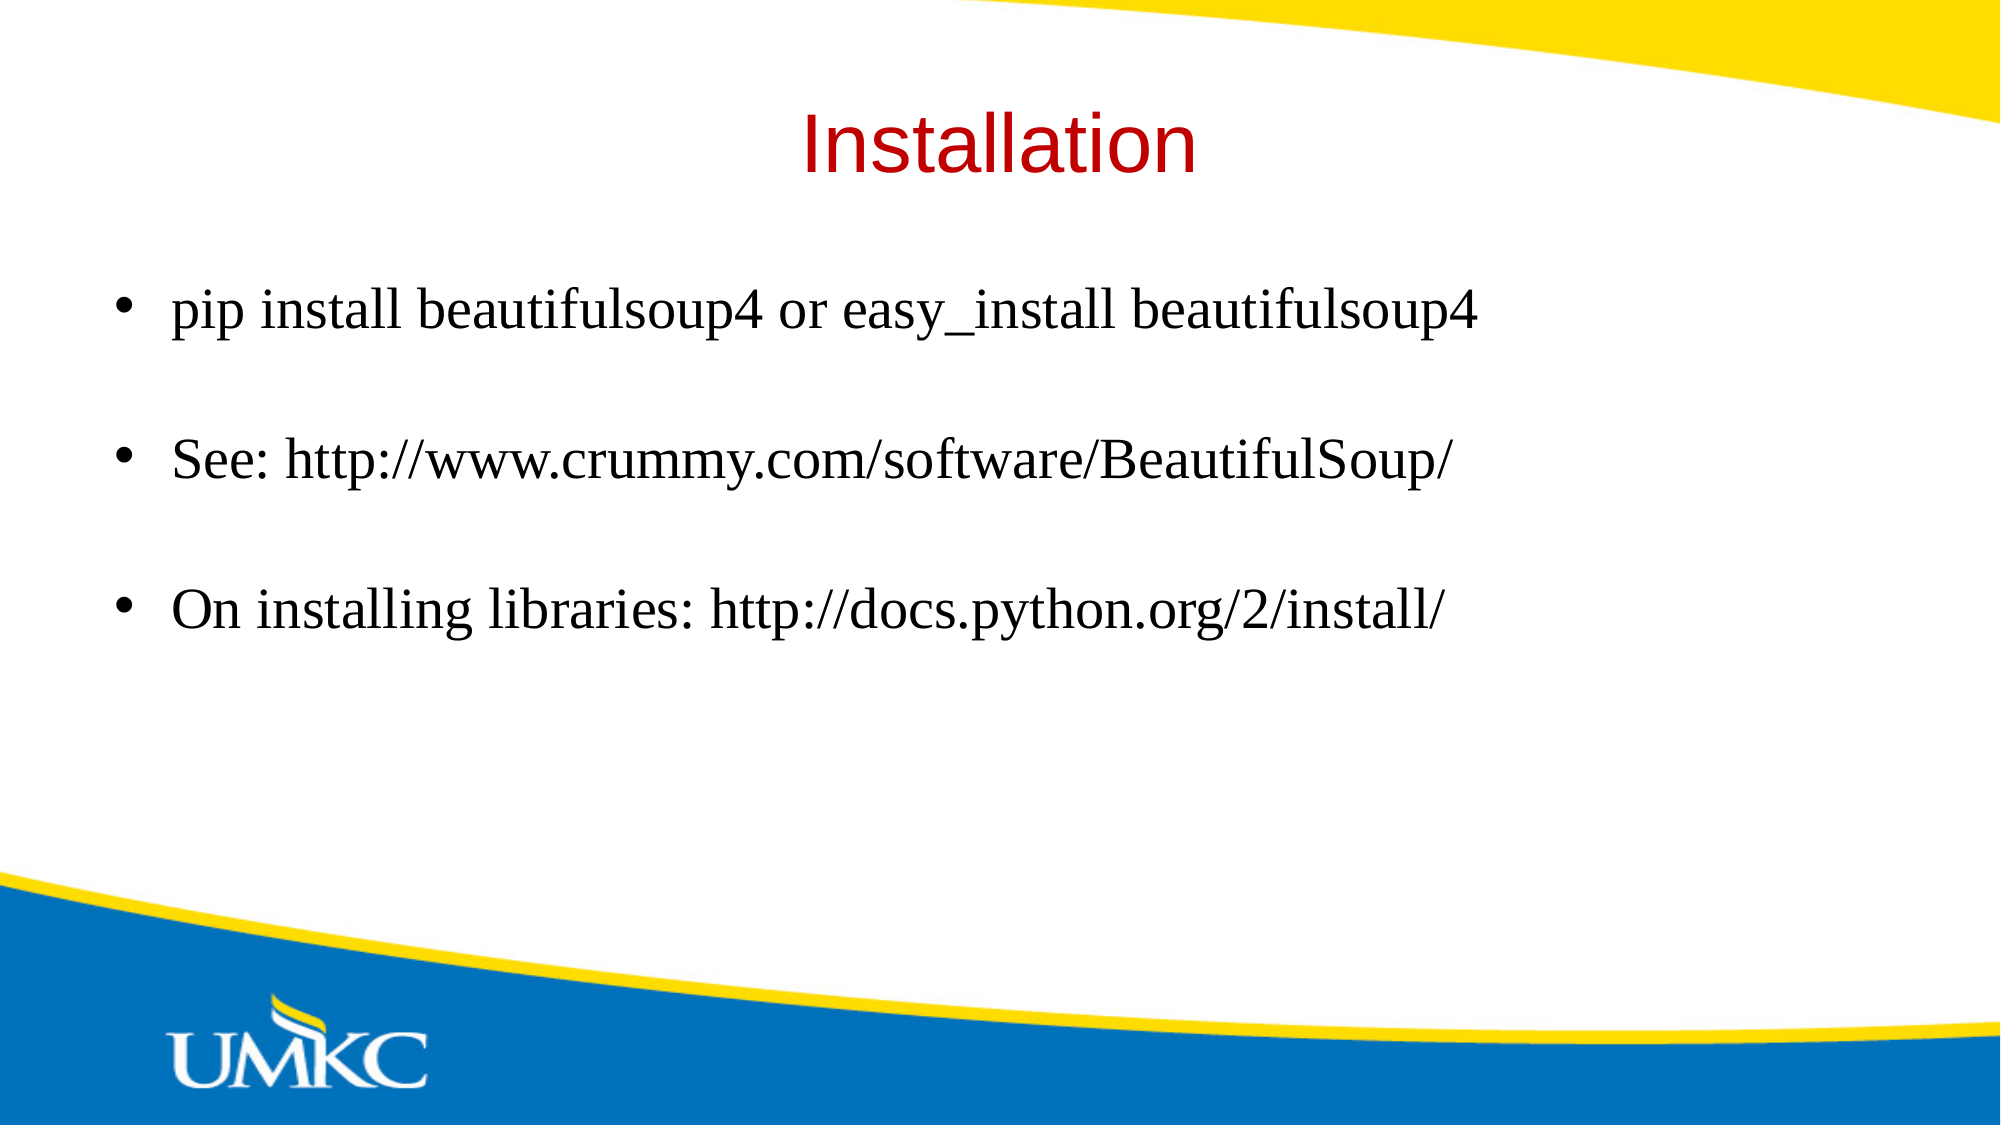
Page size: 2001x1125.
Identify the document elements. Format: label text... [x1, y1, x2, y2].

text_box Installation [99, 45, 1900, 233]
picture [0, 0, 2001, 1125]
text_box pip install beautifulsoup4 or easy_install beautifulsoup4 See: http://www.crummy.com/software/BeautifulSoup/ On installing libraries: http://docs.python.org/2/install/ [99, 262, 1900, 1005]
